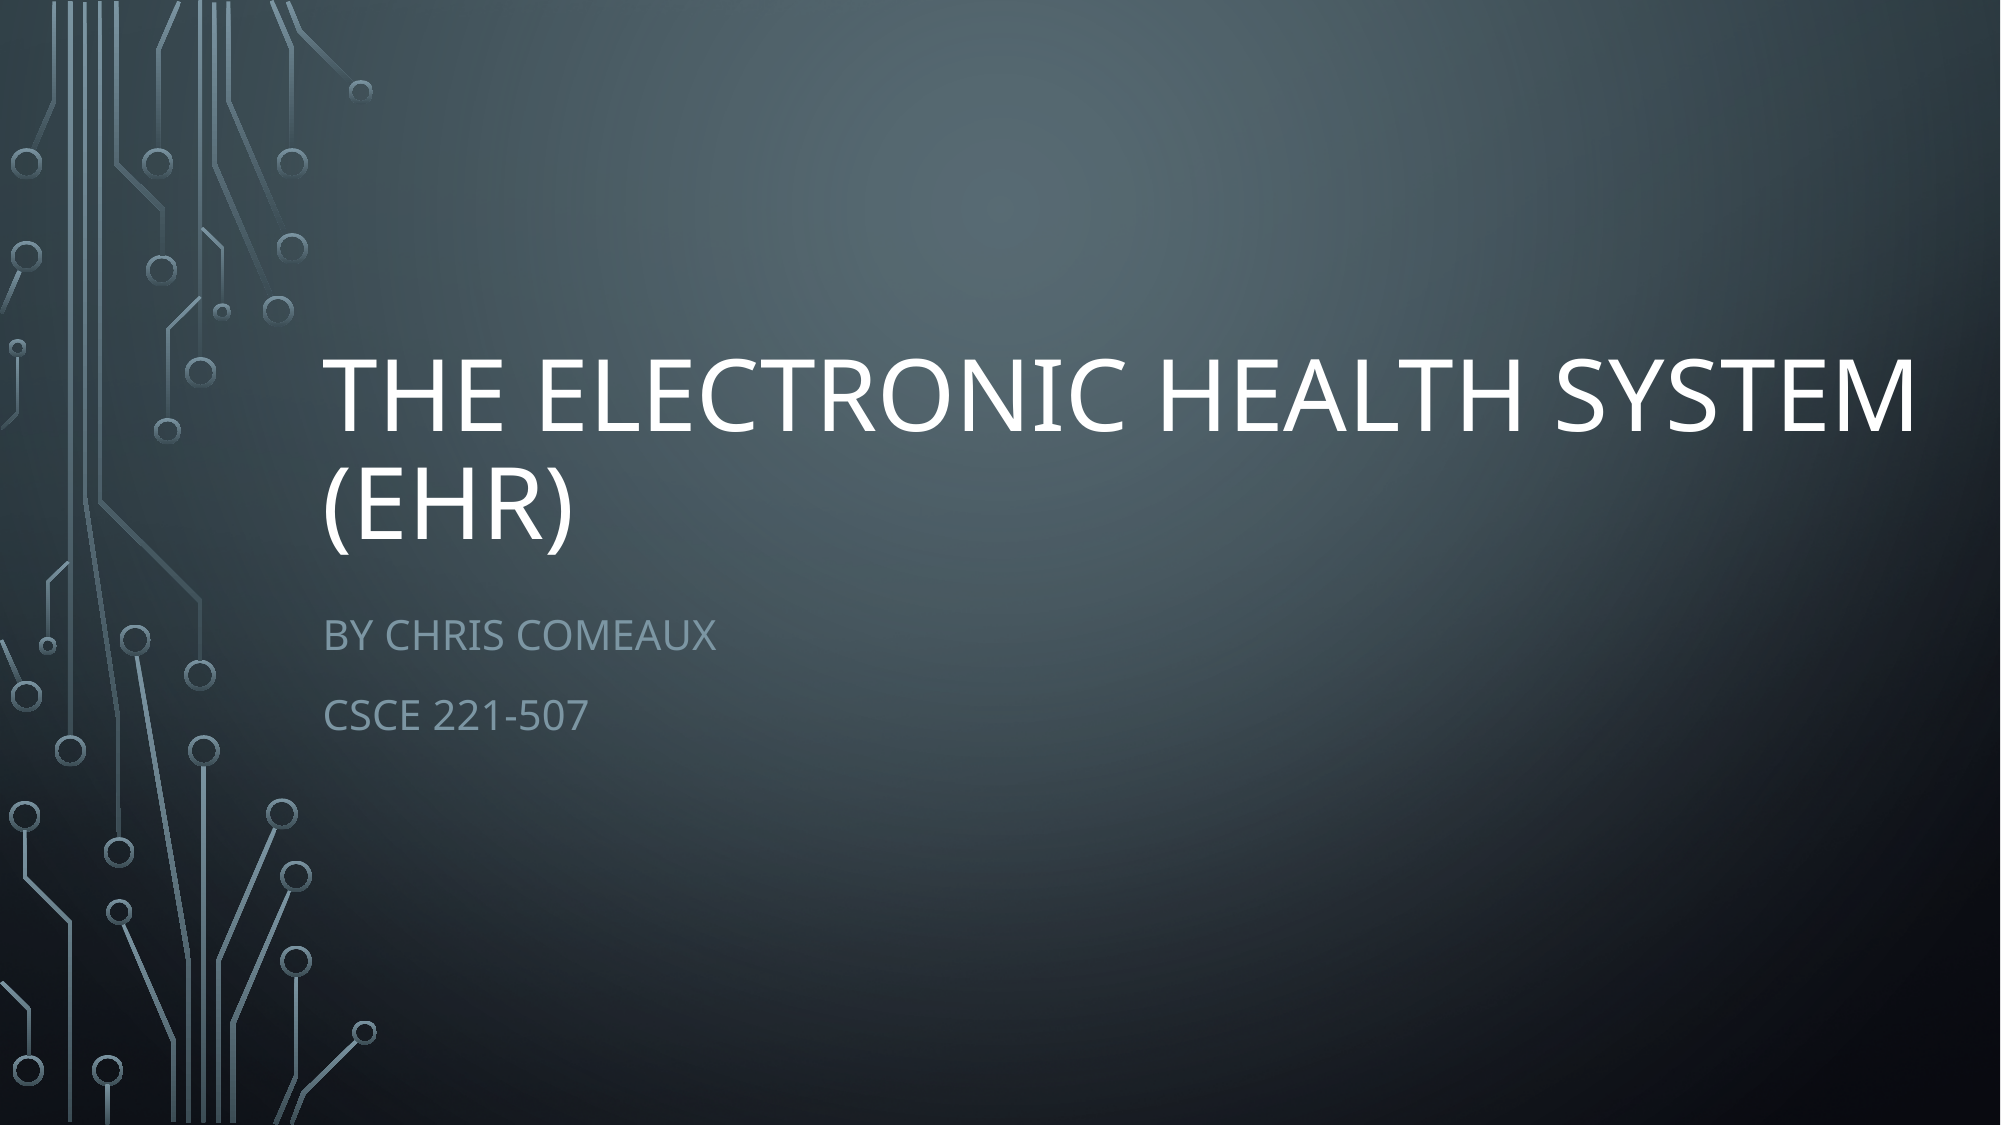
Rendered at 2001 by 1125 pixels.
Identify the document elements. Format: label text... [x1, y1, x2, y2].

title The Electronic Health System (EHR) [307, 177, 1970, 569]
subtitle By Chris Comeaux CSCE 221-507 [307, 590, 1750, 863]
